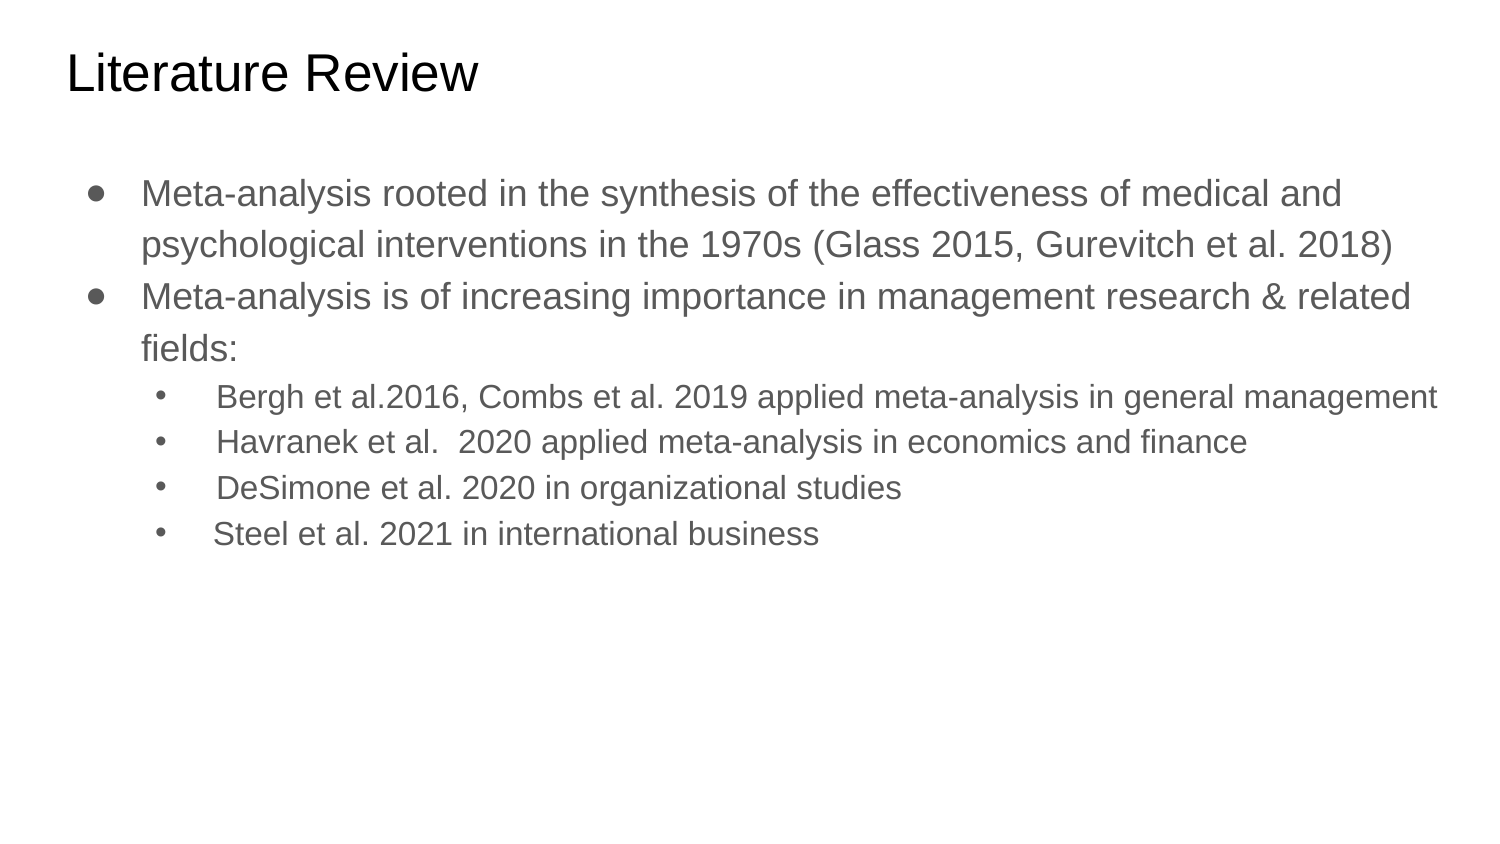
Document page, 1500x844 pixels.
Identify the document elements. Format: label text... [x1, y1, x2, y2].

list Meta-analysis rooted in the synthesis of the effectiveness of medical and psychological interventions in the 1970s (Glass 2015, Gurevitch et al. 2018) Meta-analysis is of increasing importance in management research & related fields: Bergh et al.2016, Combs et al. 2019 applied meta-analysis in general management Havranek et al. 2020 applied meta-analysis in economics and finance DeSimone et al. 2020 in organizational studies Steel et al. 2021 in international business [51, 147, 1500, 708]
text_box Literature Review [51, 23, 1449, 118]
